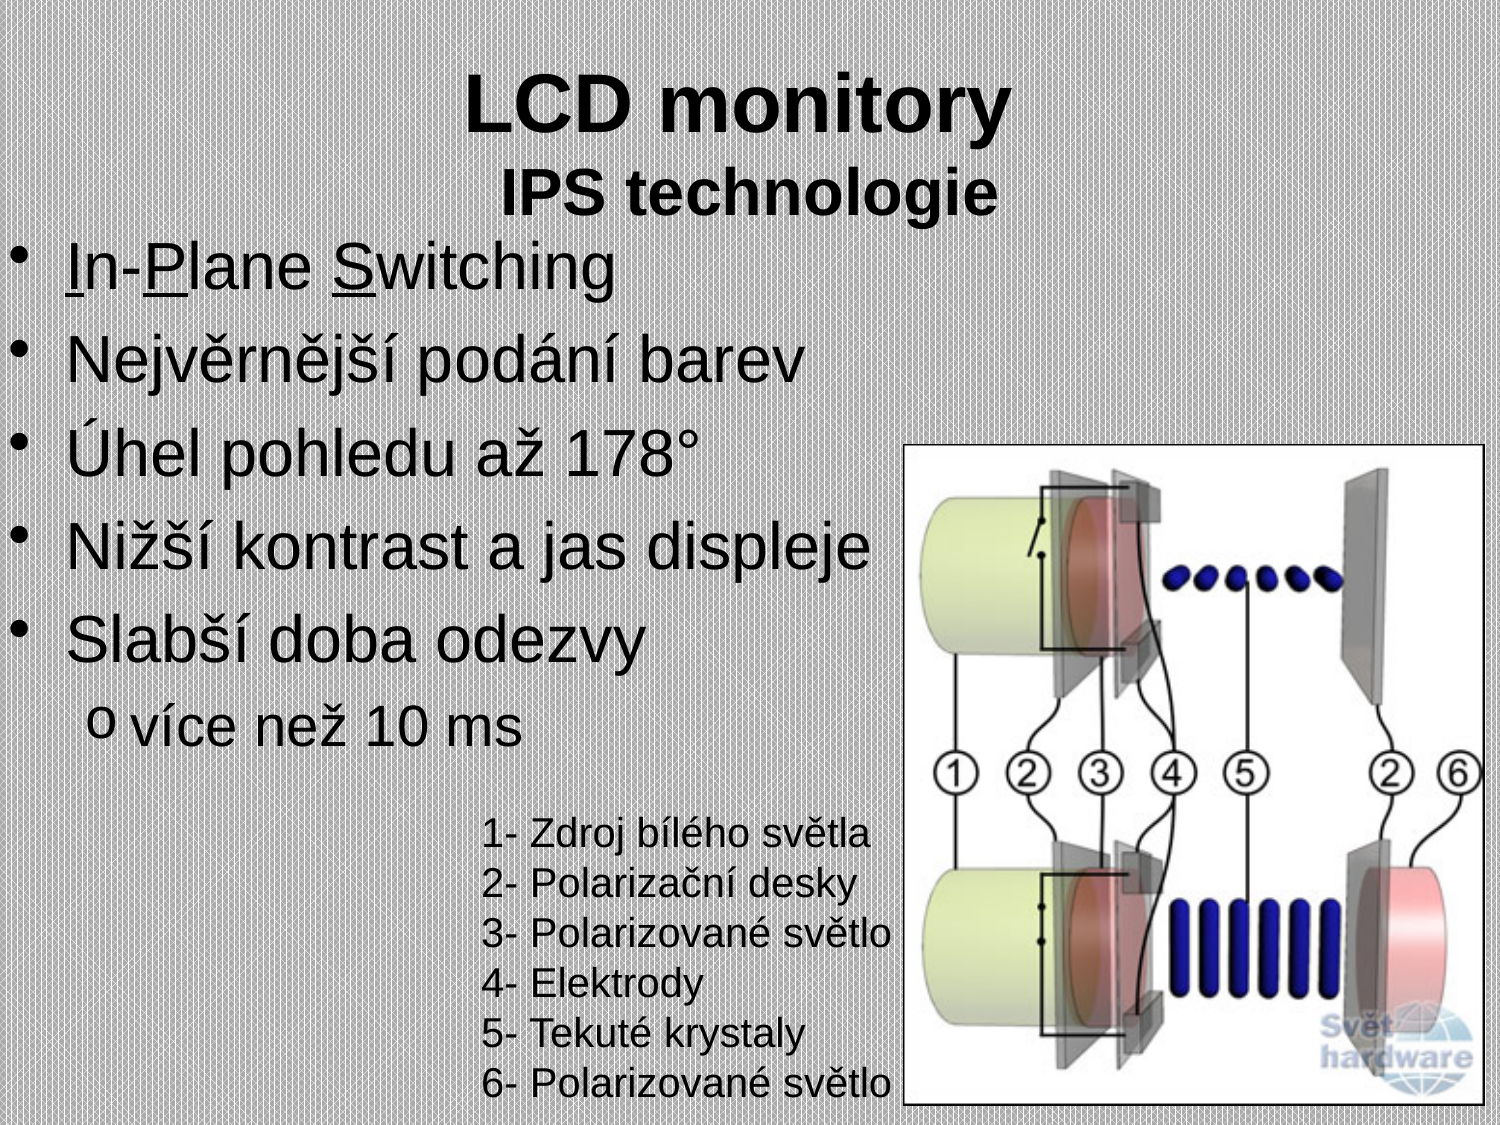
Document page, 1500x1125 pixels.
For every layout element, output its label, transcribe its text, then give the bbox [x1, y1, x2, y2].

text_box 1- Zdroj bílého světla 2- Polarizační desky 3- Polarizované světlo 4- Elektrody 5- Tekuté krystaly 6- Polarizované světlo [466, 798, 907, 1114]
title LCD monitory IPS technologie [75, 45, 1425, 233]
picture [903, 444, 1485, 1107]
list In-Plane Switching Nejvěrnější podání barev Úhel pohledu až 178° Nižší kontrast a jas displeje Slabší doba odezvy více než 10 ms [0, 215, 1344, 799]
